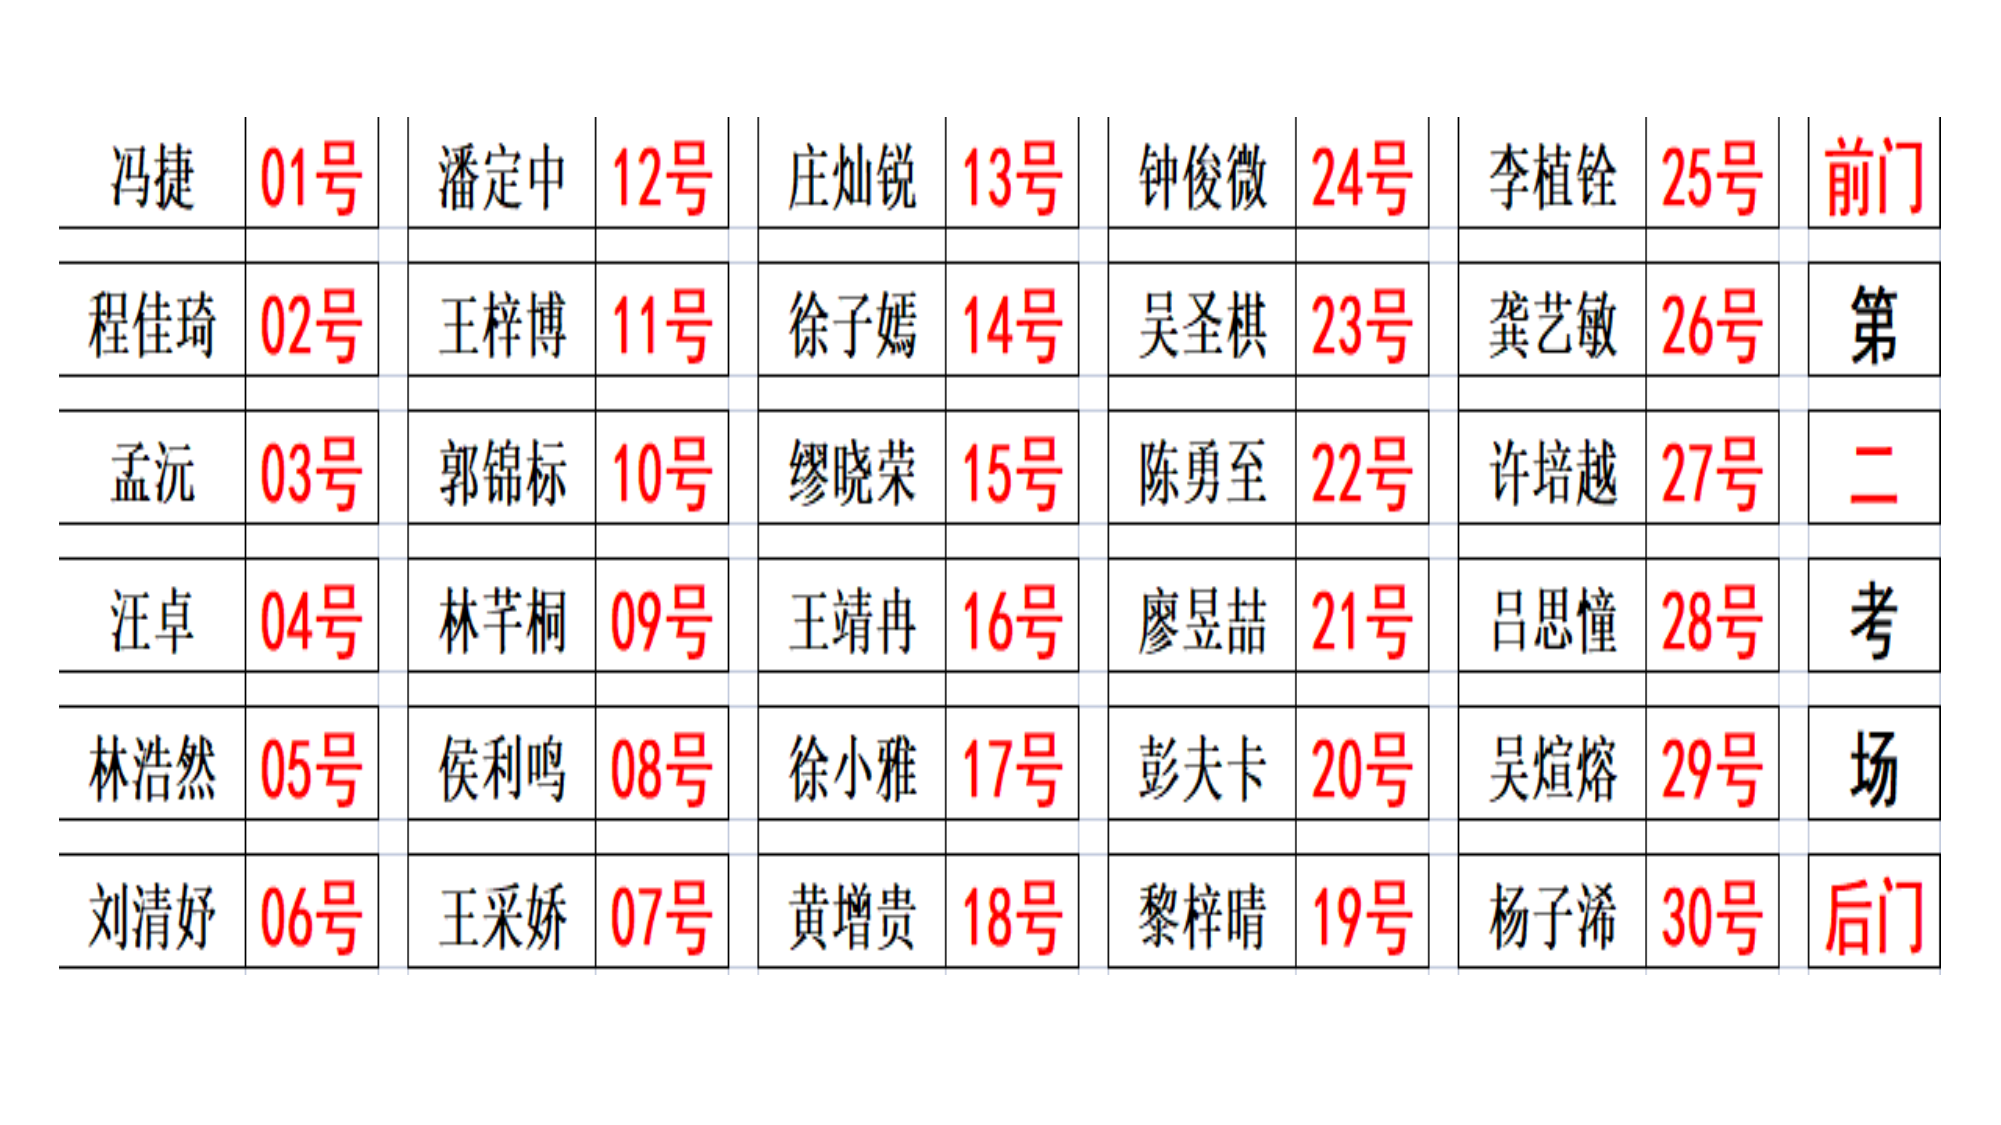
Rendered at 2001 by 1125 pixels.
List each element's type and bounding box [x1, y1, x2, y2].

picture [59, 117, 1941, 975]
